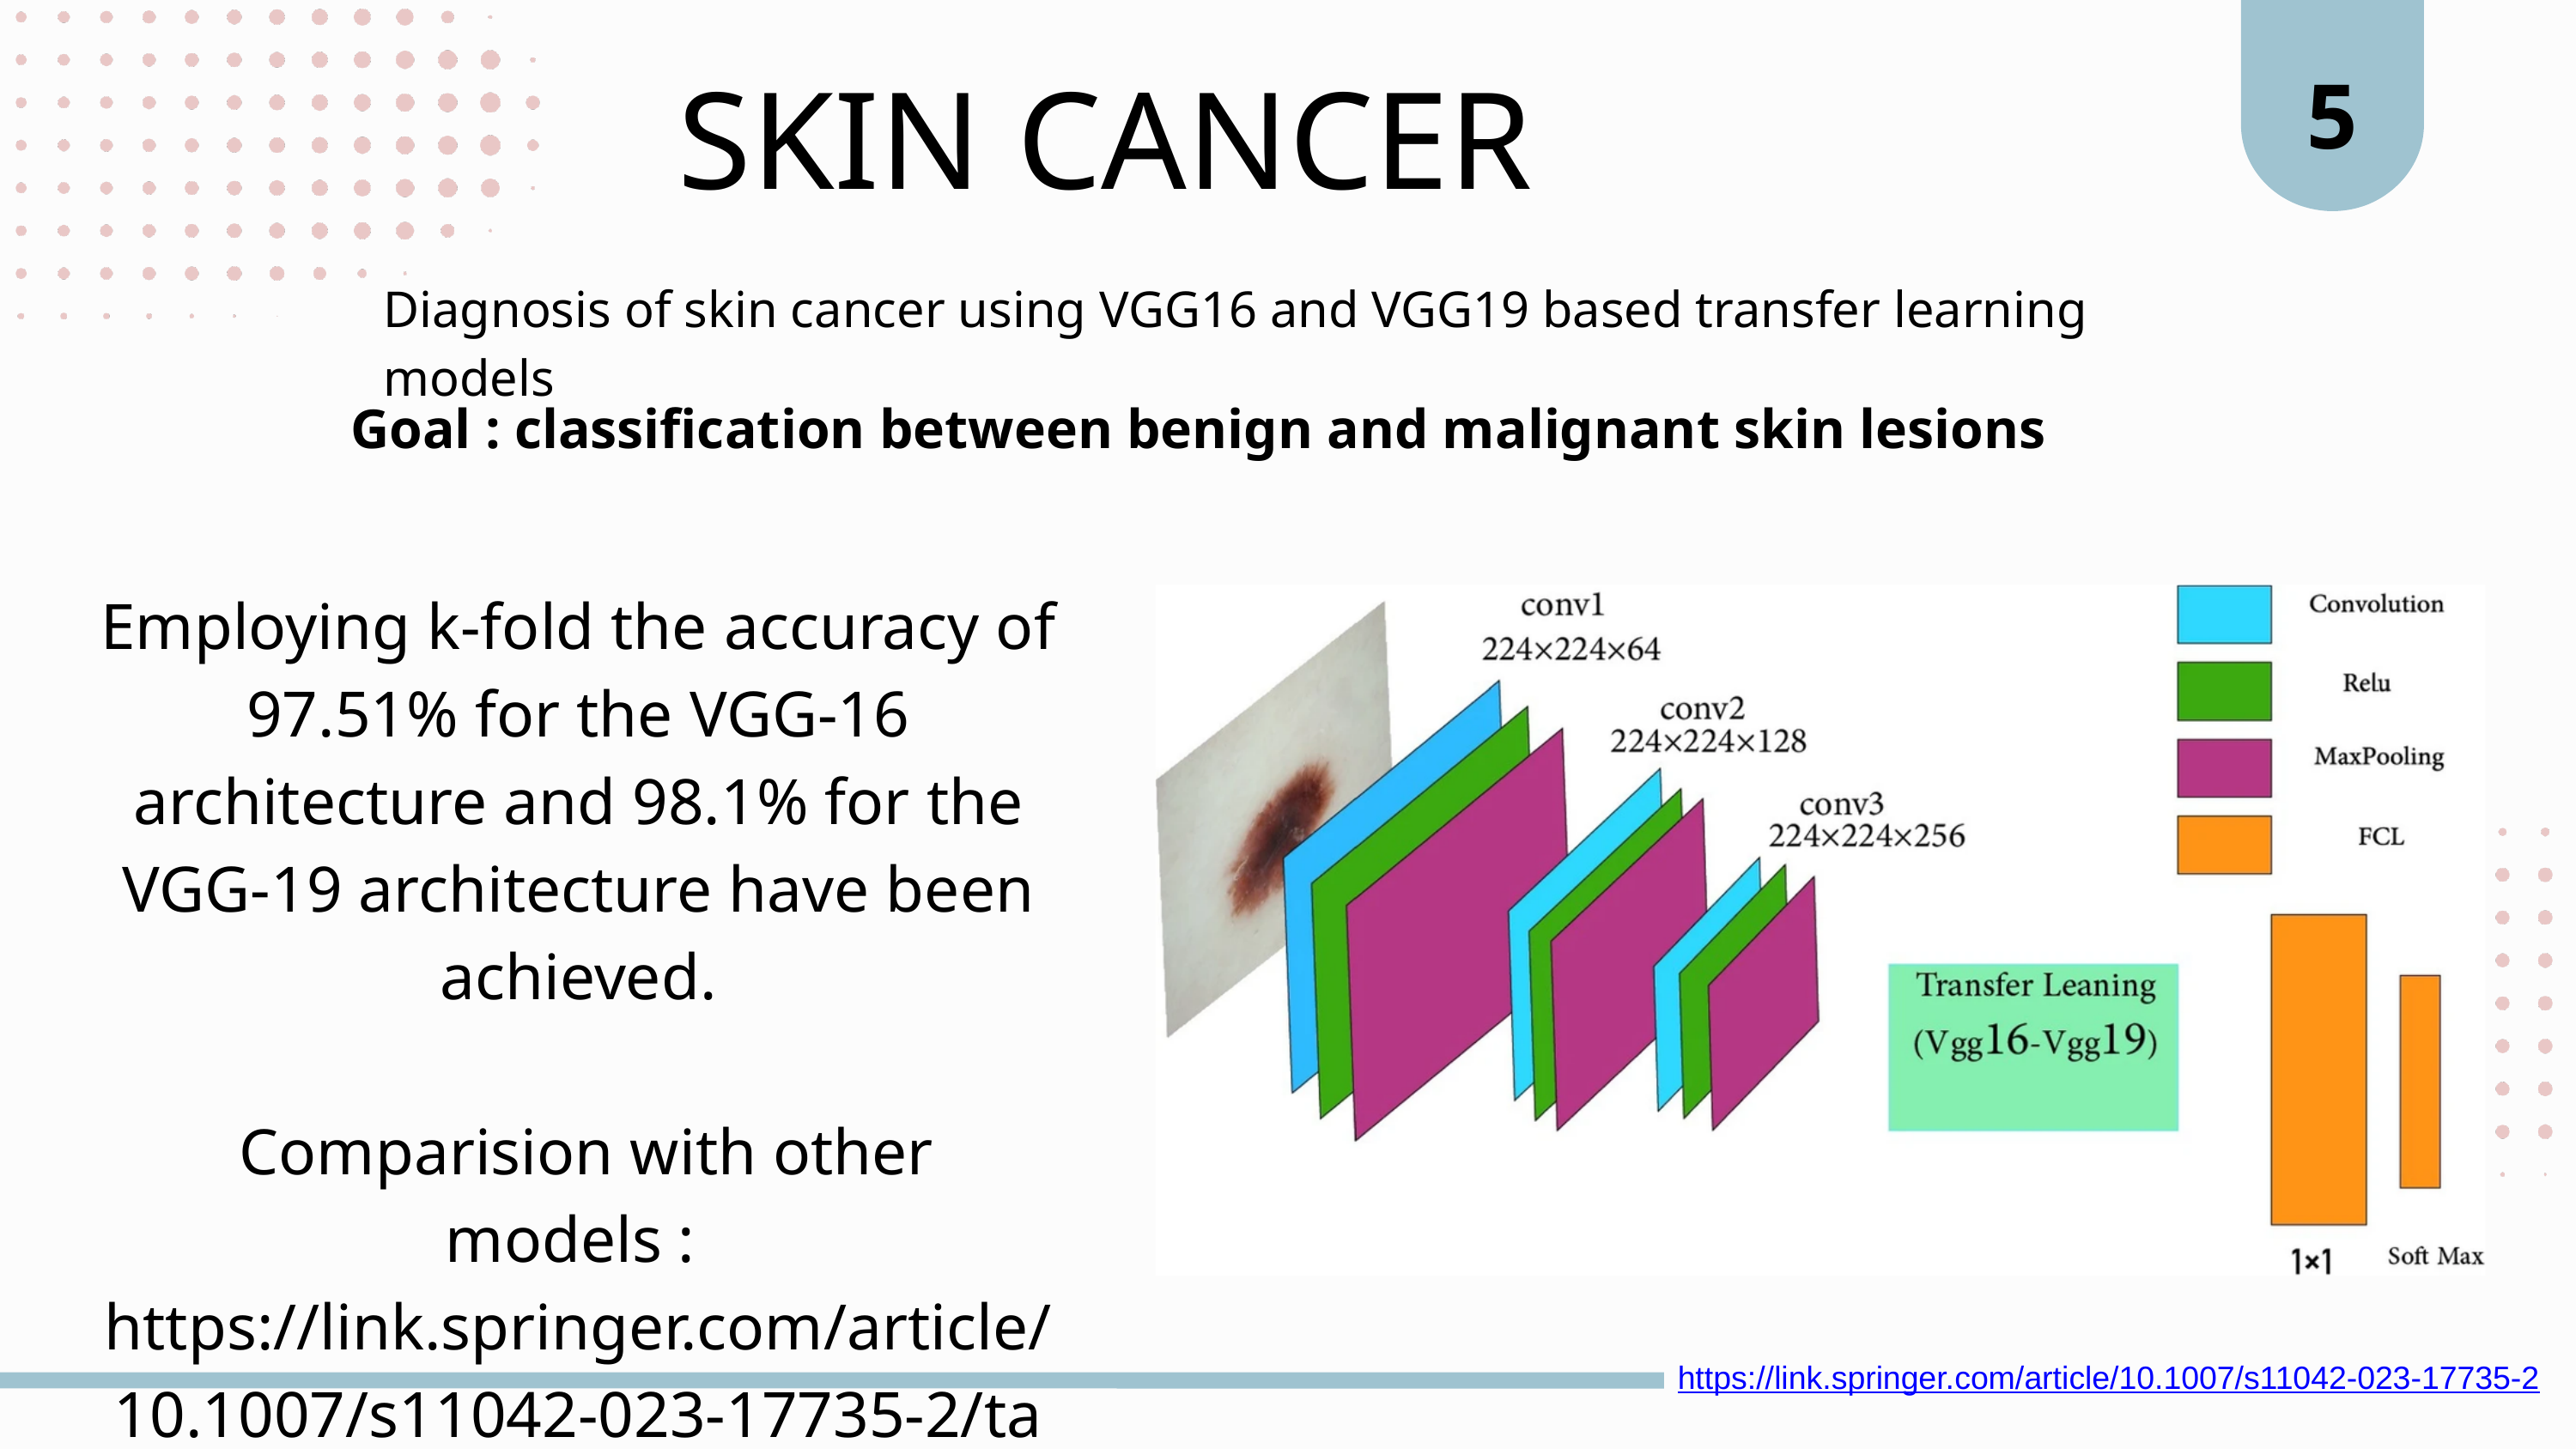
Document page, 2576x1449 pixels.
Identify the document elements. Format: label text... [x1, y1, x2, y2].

text_box [0, 0, 540, 319]
text_box Goal : classification between benign and malignant skin lesions [284, 384, 2113, 460]
text_box [2486, 828, 2576, 1178]
text_box [1155, 585, 2486, 1276]
text_box Diagnosis of skin cancer using VGG16 and VGG19 based transfer learning models [383, 267, 2114, 476]
text_box SKIN CANCER [540, 28, 2033, 217]
text_box Employing k-fold the accuracy of 97.51% for the VGG-16 architecture and 98.1% for the VGG-19 architecture have been achieved. Comparision with other models : https://link.springer.com/article/10.1007/s11042-023-17735-2/tables/2 [96, 574, 1060, 1449]
text_box https://link.springer.com/article/10.1007/s11042-023-17735-2 [1677, 1350, 2576, 1397]
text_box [2233, 0, 2432, 212]
